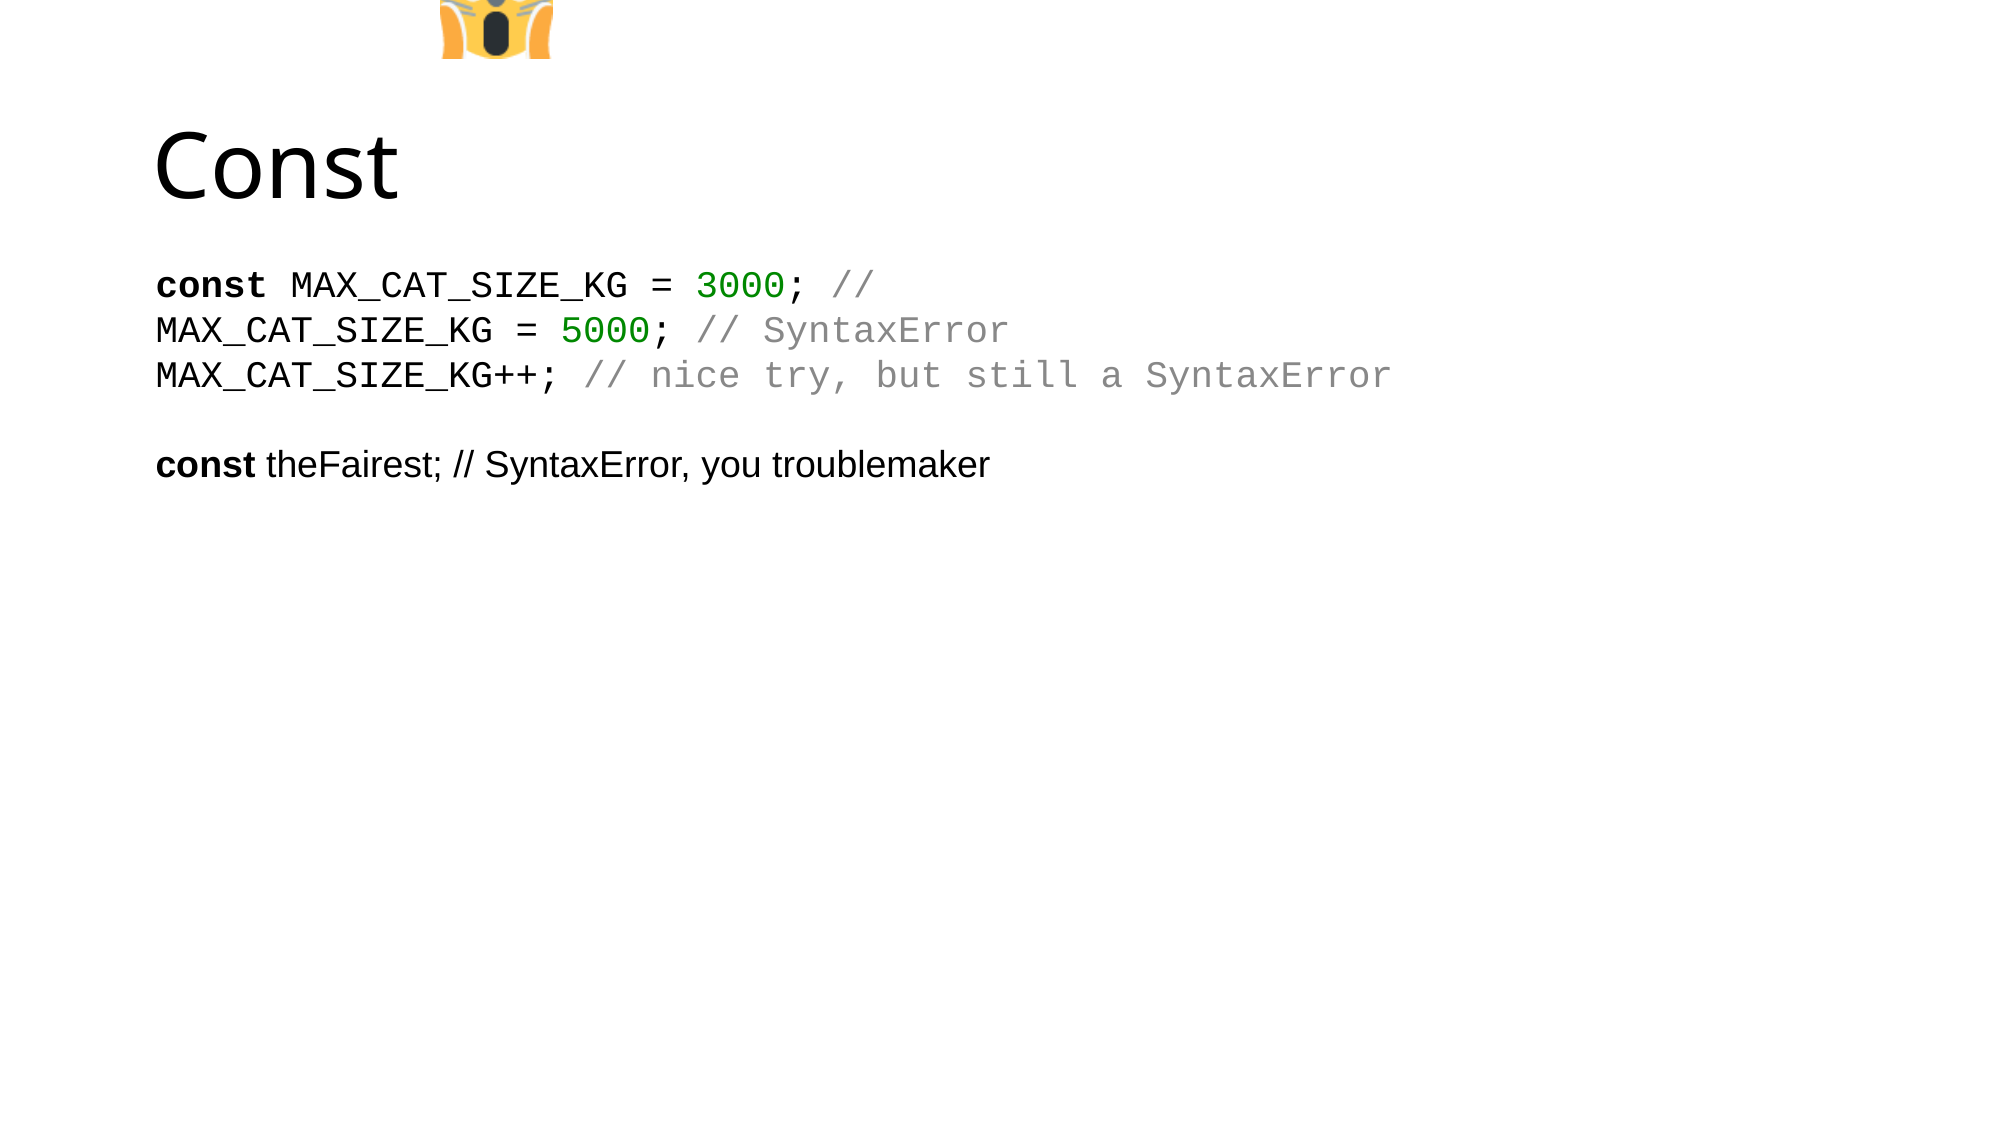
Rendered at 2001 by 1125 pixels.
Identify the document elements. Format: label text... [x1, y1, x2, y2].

title Const [137, 59, 1863, 278]
picture [440, 0, 553, 59]
text_box const MAX_CAT_SIZE_KG = 3000; // MAX_CAT_SIZE_KG = 5000; // SyntaxError MAX_CAT_SIZE_KG++; // nice try, but still a SyntaxError const theFairest; // SyntaxError, you troublemaker [140, 251, 1409, 492]
